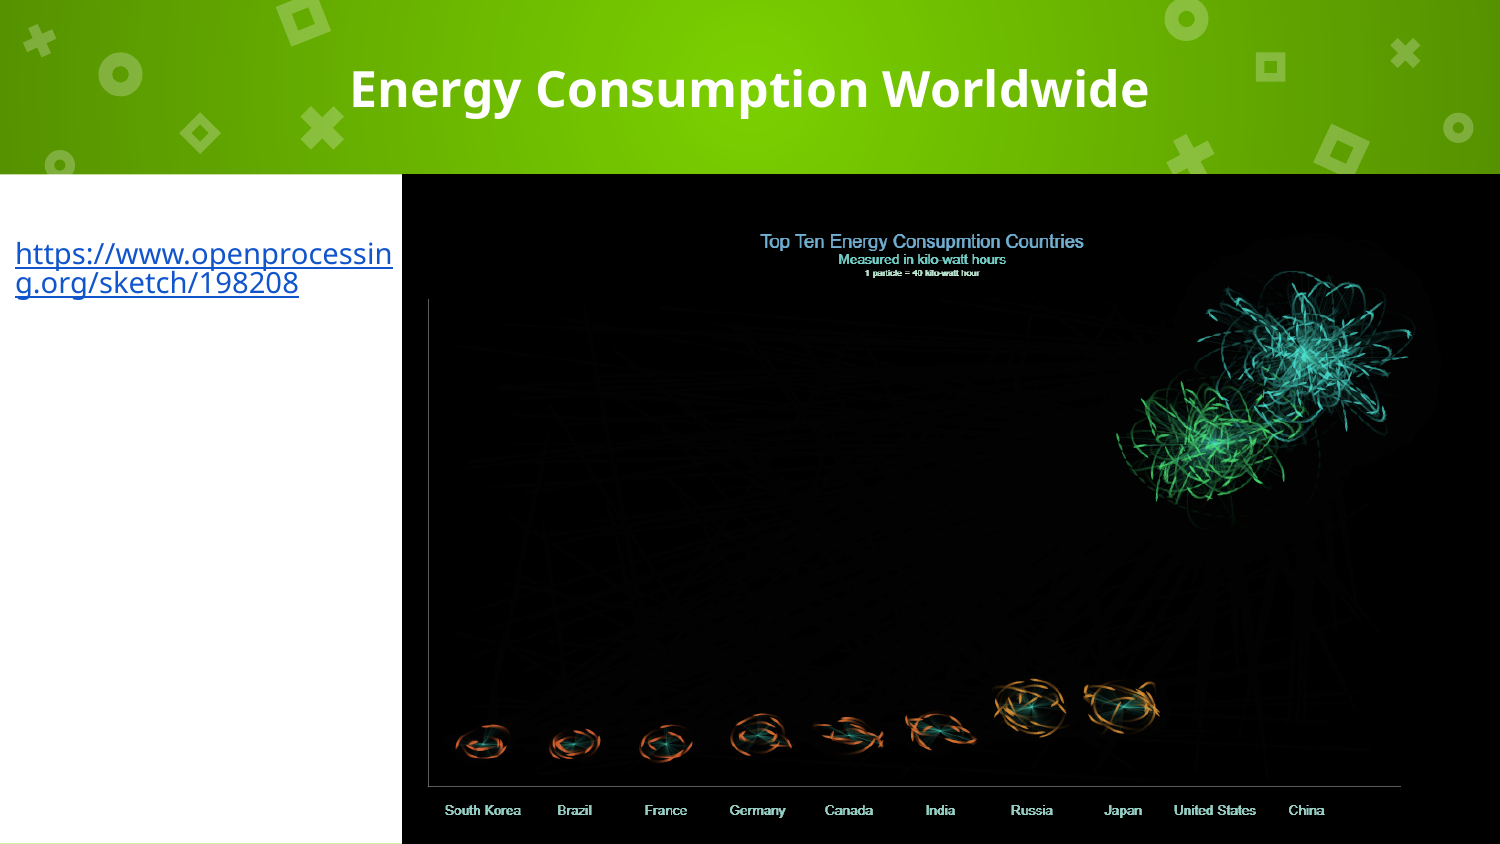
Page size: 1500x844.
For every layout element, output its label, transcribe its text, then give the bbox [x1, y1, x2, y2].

title Energy Consumption Worldwide [142, 0, 1358, 175]
picture [402, 174, 1500, 844]
text_box https://www.openprocessing.org/sketch/198208 [0, 220, 397, 371]
